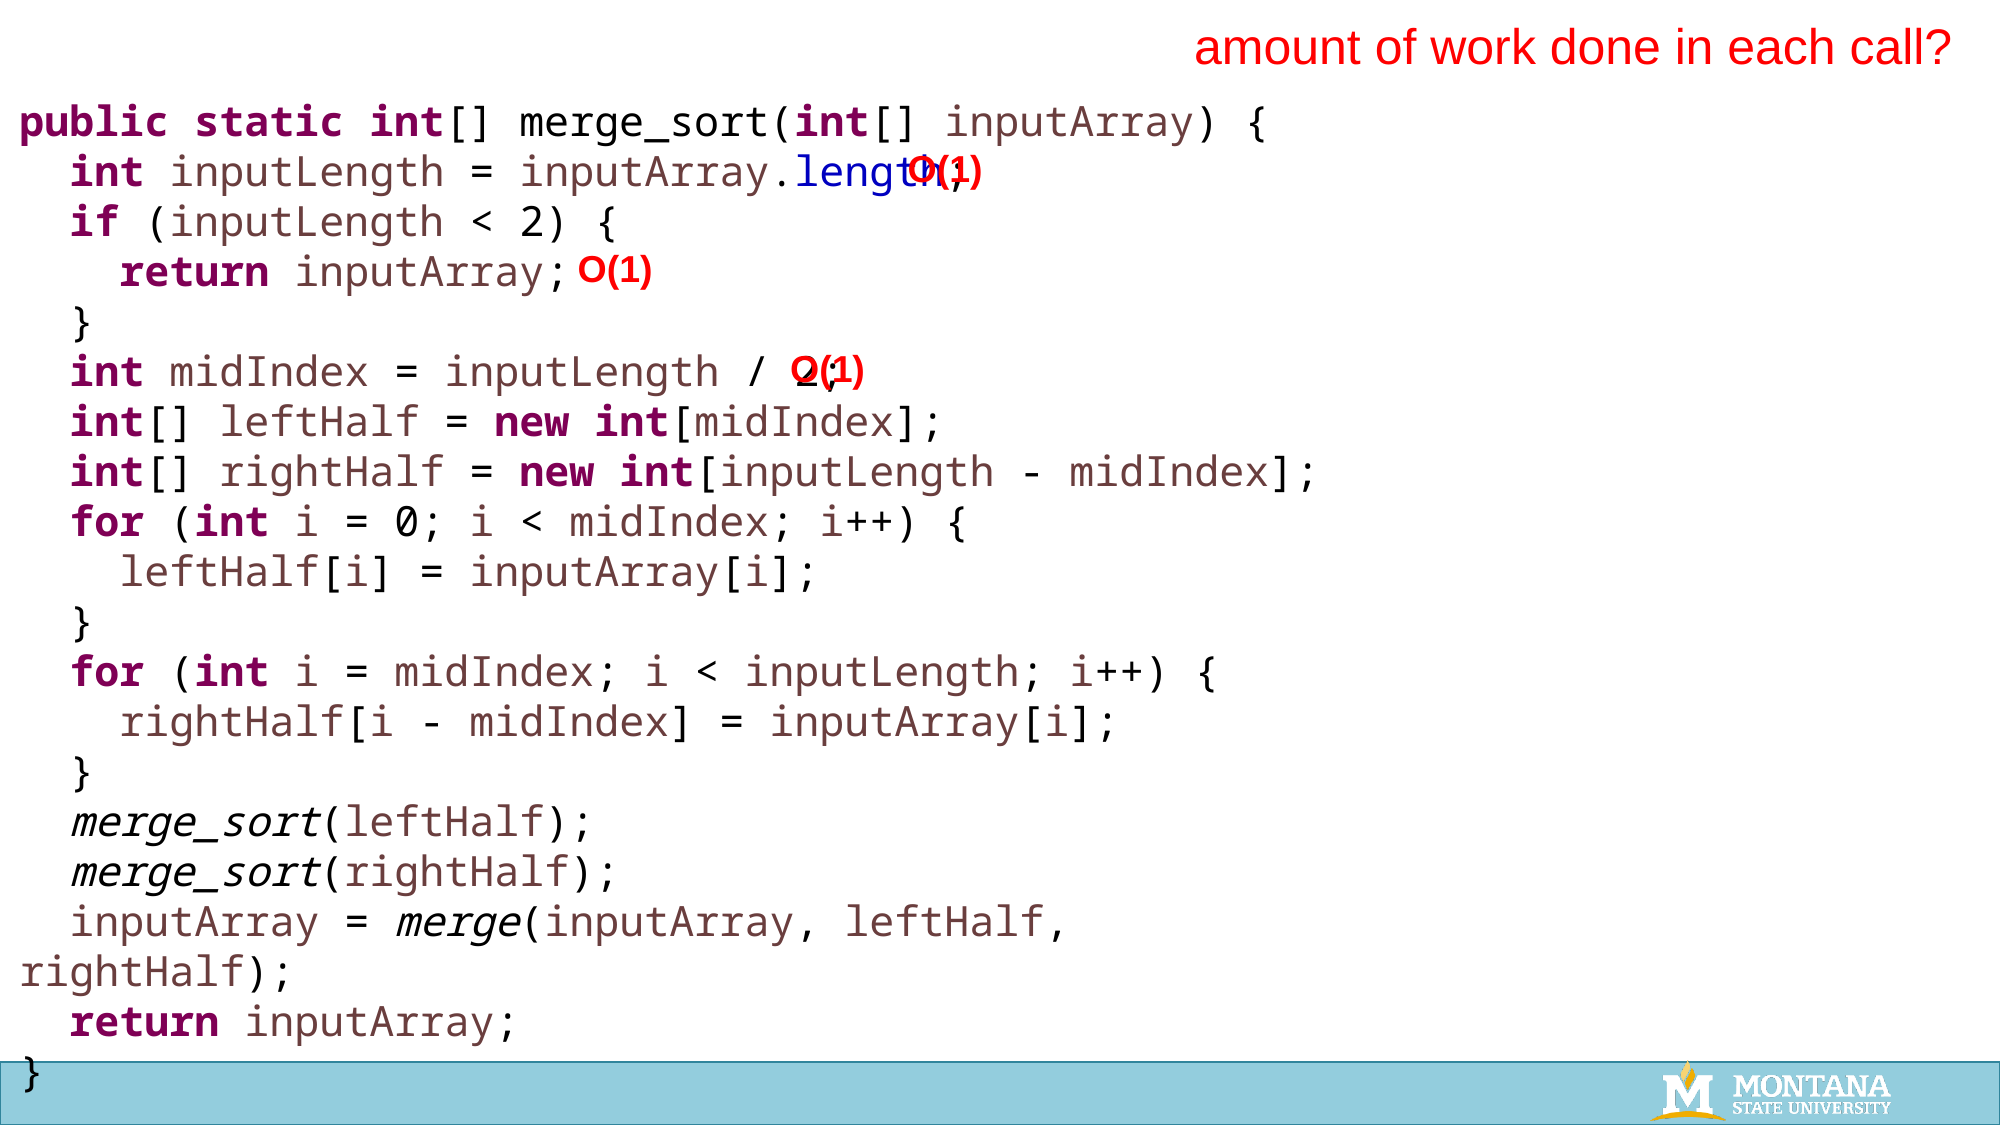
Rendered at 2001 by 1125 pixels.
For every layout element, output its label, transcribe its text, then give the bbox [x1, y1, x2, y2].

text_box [1892, 1060, 2000, 1125]
picture [1649, 1060, 1892, 1122]
text_box public static int[] merge_sort(int[] inputArray) { int inputLength = inputArray.length; if (inputLength < 2) { return inputArray; } int midIndex = inputLength / 2; int[] leftHalf = new int[midIndex]; int[] rightHalf = new int[inputLength - midIndex]; for (int i = 0; i < midIndex; i++) { leftHalf[i] = inputArray[i]; } for (int i = midIndex; i < inputLength; i++) { rightHalf[i - midIndex] = inputArray[i]; } merge_sort(leftHalf); merge_sort(rightHalf); inputArray = merge(inputArray, leftHalf, rightHalf); return inputArray; } [4, 87, 1371, 1060]
text_box O(1) [775, 337, 881, 398]
text_box O(1) [892, 137, 998, 198]
text_box amount of work done in each call? [1179, 7, 1968, 82]
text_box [0, 1060, 1648, 1125]
text_box O(1) [563, 237, 668, 298]
